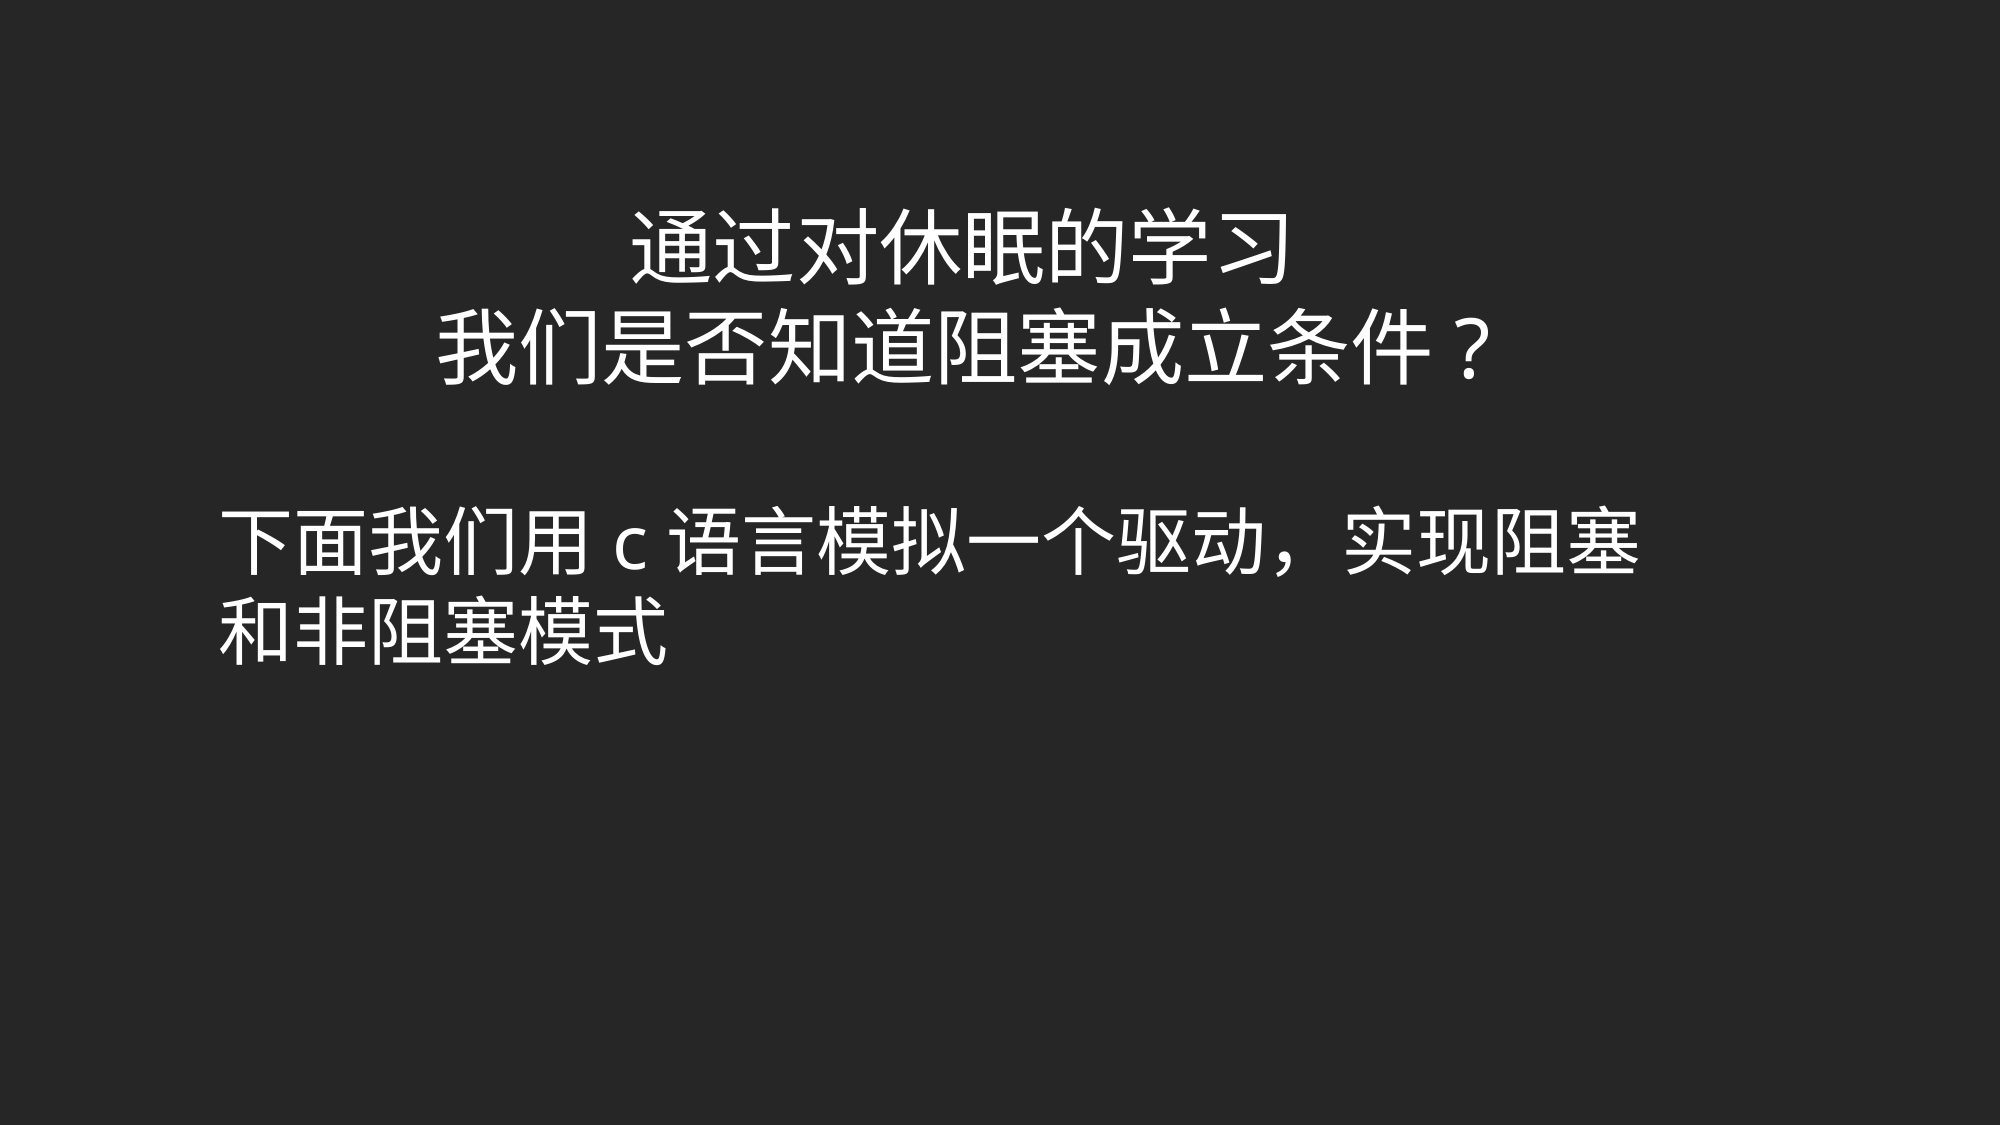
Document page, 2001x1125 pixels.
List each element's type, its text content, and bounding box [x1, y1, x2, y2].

text_box 通过对休眠的学习 我们是否知道阻塞成立条件? 下面我们用c语言模拟一个驱动，实现阻塞和非阻塞模式 [204, 187, 1722, 995]
